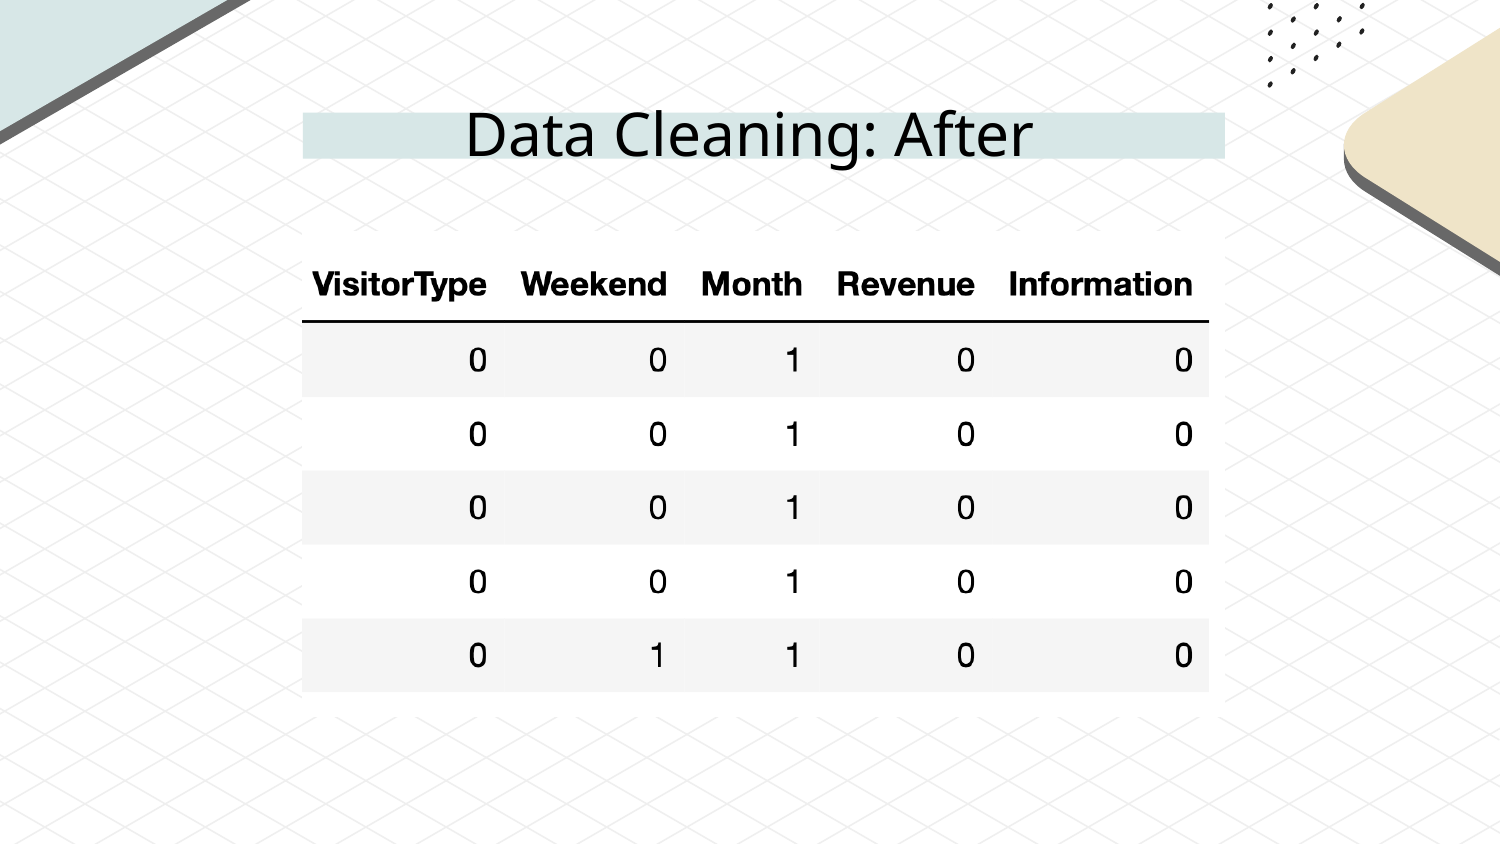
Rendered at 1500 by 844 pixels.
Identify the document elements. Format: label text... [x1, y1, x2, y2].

title Data Cleaning: After [118, 81, 1382, 176]
picture [302, 231, 1226, 718]
